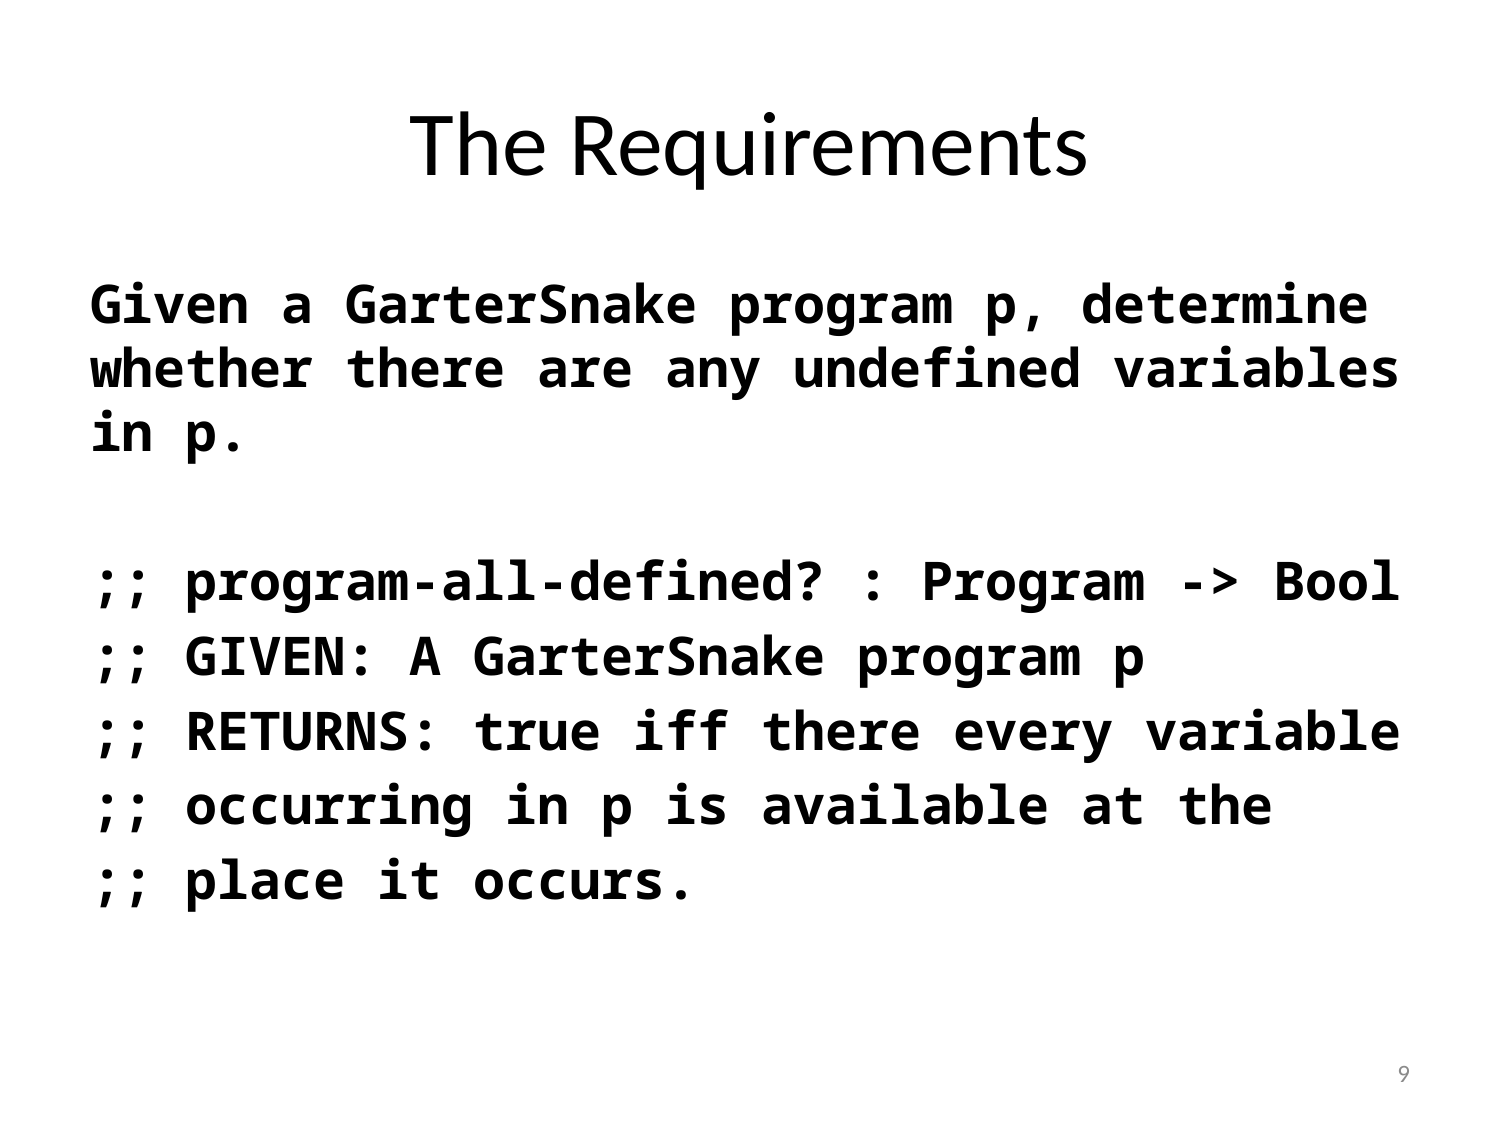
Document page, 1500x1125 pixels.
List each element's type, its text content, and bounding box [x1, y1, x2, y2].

title The Requirements [75, 45, 1425, 233]
list Given a GarterSnake program p, determine whether there are any undefined variables in p. ;; program-all-defined? : Program -> Bool ;; GIVEN: A GarterSnake program p ;; RETURNS: true iff there every variable ;; occurring in p is available at the ;; place it occurs. [75, 262, 1425, 1005]
slide_number 9 [1074, 1042, 1425, 1103]
